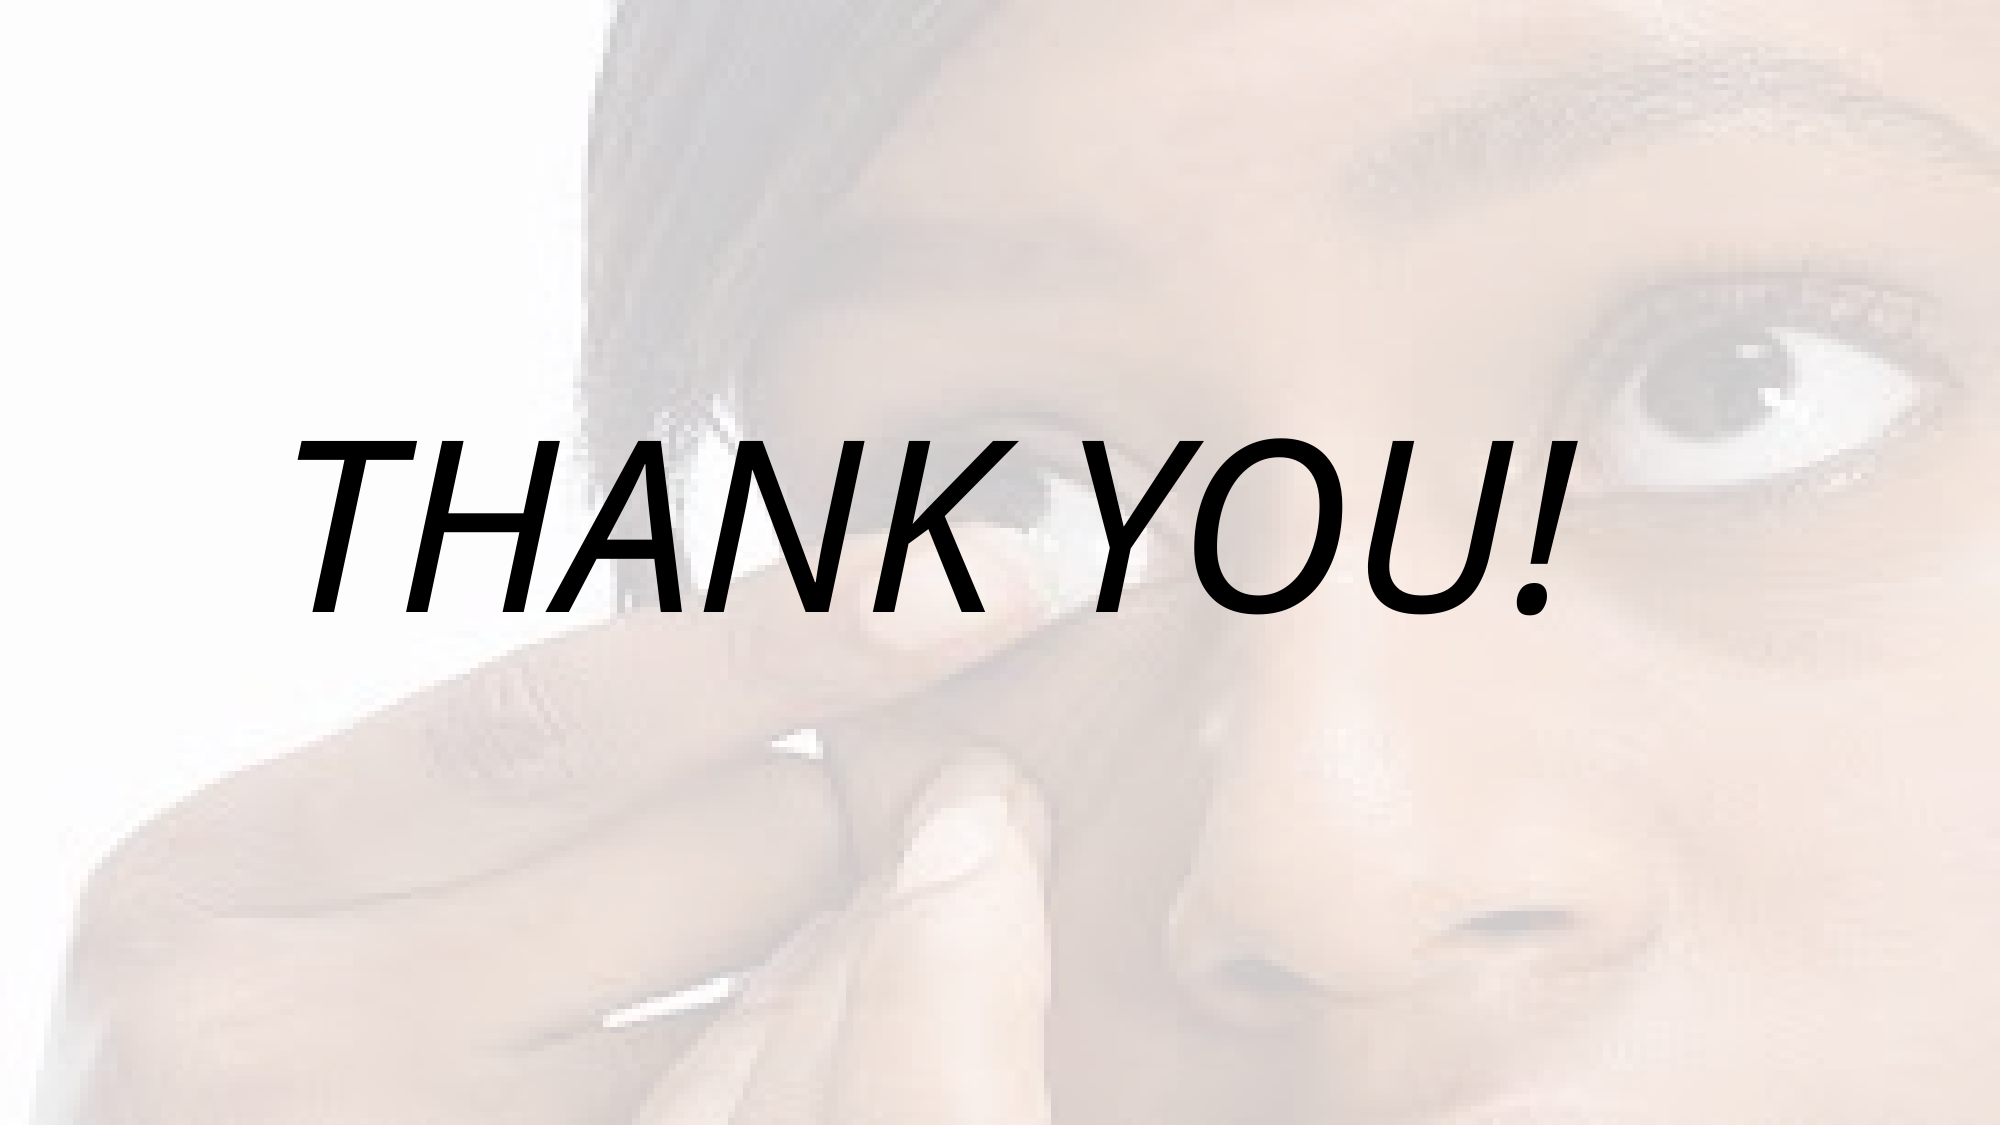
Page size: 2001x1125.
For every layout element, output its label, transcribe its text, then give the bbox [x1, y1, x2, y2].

list THANK YOU! [63, 89, 1789, 722]
